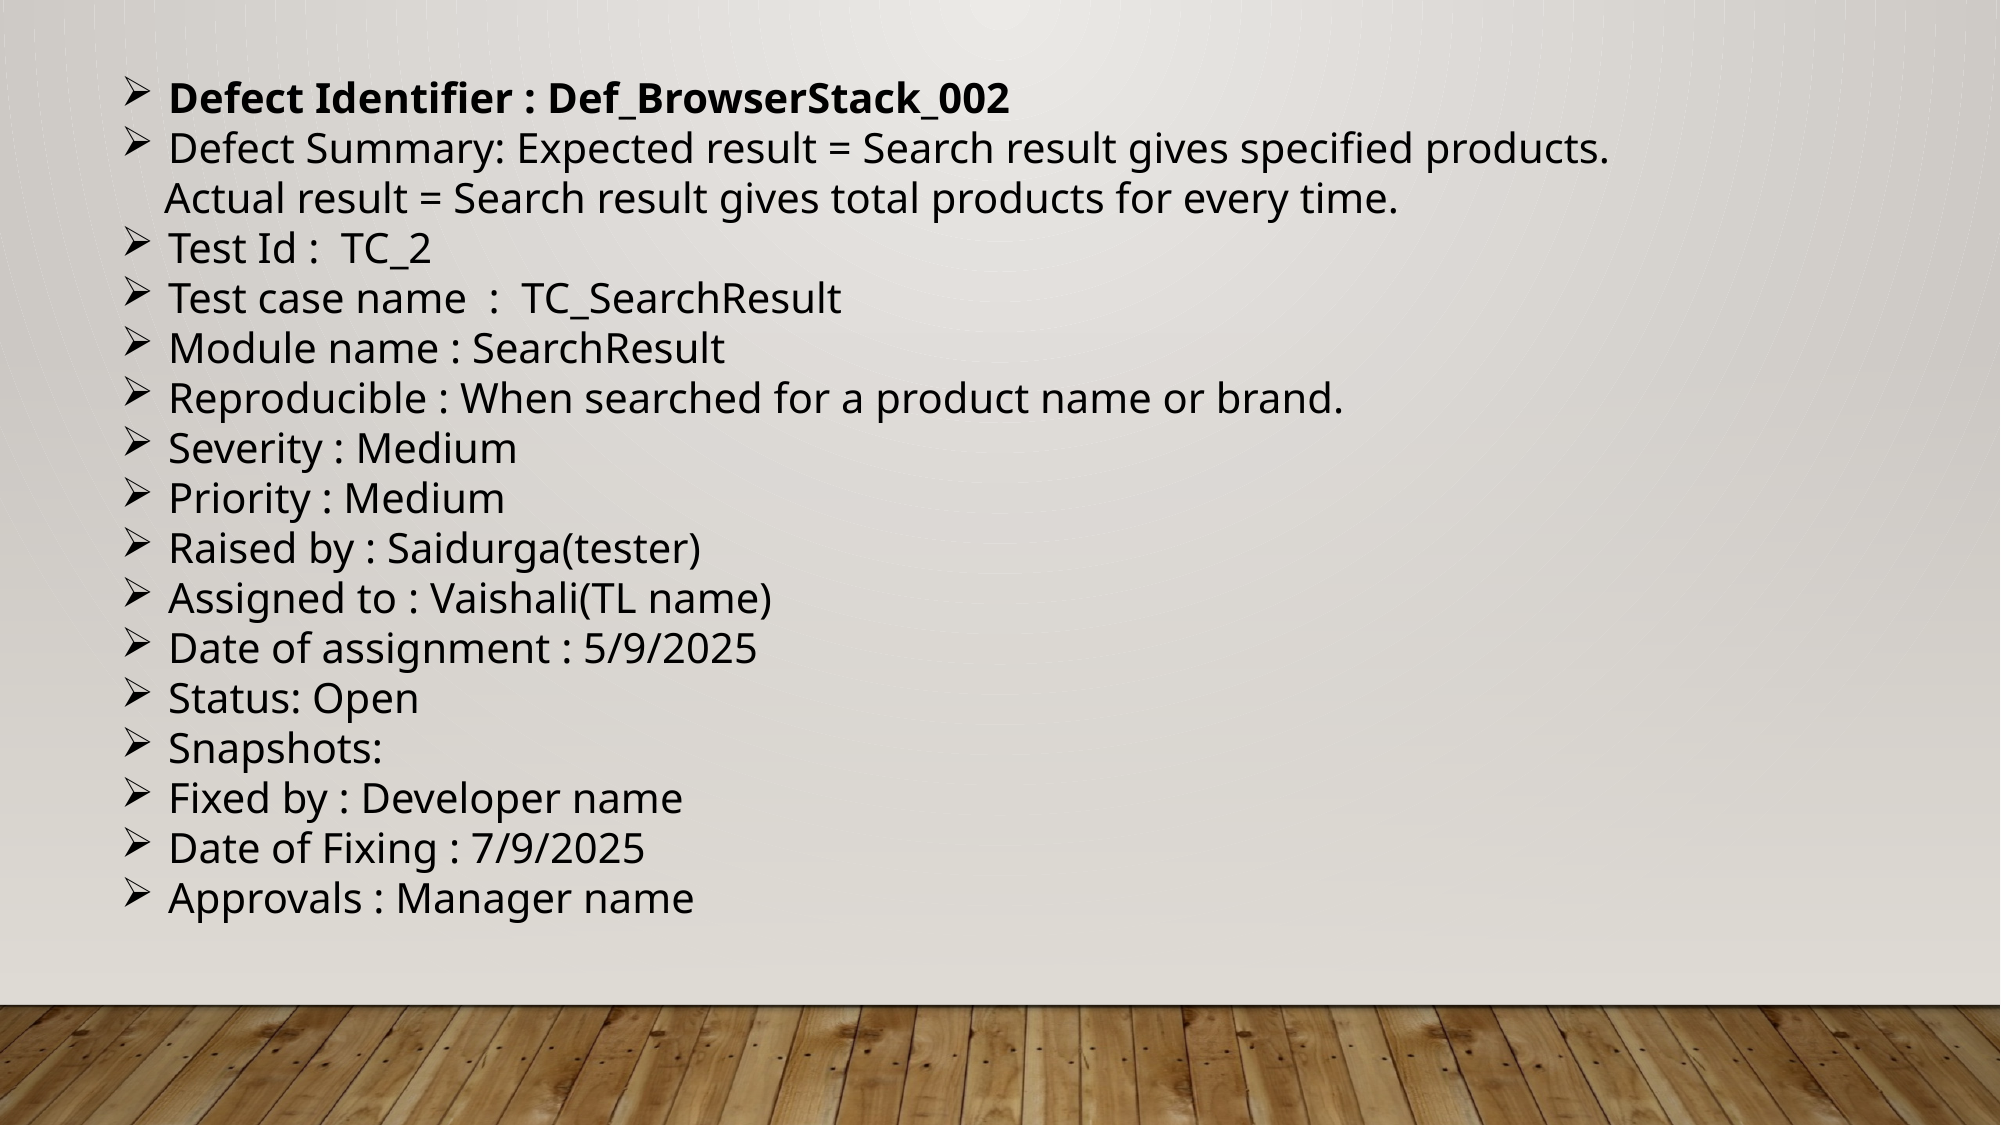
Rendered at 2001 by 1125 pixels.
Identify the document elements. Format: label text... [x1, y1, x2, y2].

text_box Defect Identifier : Def_BrowserStack_002 Defect Summary: Expected result = Search result gives specified products. Actual result = Search result gives total products for every time. Test Id : TC_2 Test case name : TC_SearchResult Module name : SearchResult Reproducible : When searched for a product name or brand. Severity : Medium Priority : Medium Raised by : Saidurga(tester) Assigned to : Vaishali(TL name) Date of assignment : 5/9/2025 Status: Open Snapshots: Fixed by : Developer name Date of Fixing : 7/9/2025 Approvals : Manager name [106, 64, 1954, 930]
picture [0, 1005, 2000, 1125]
